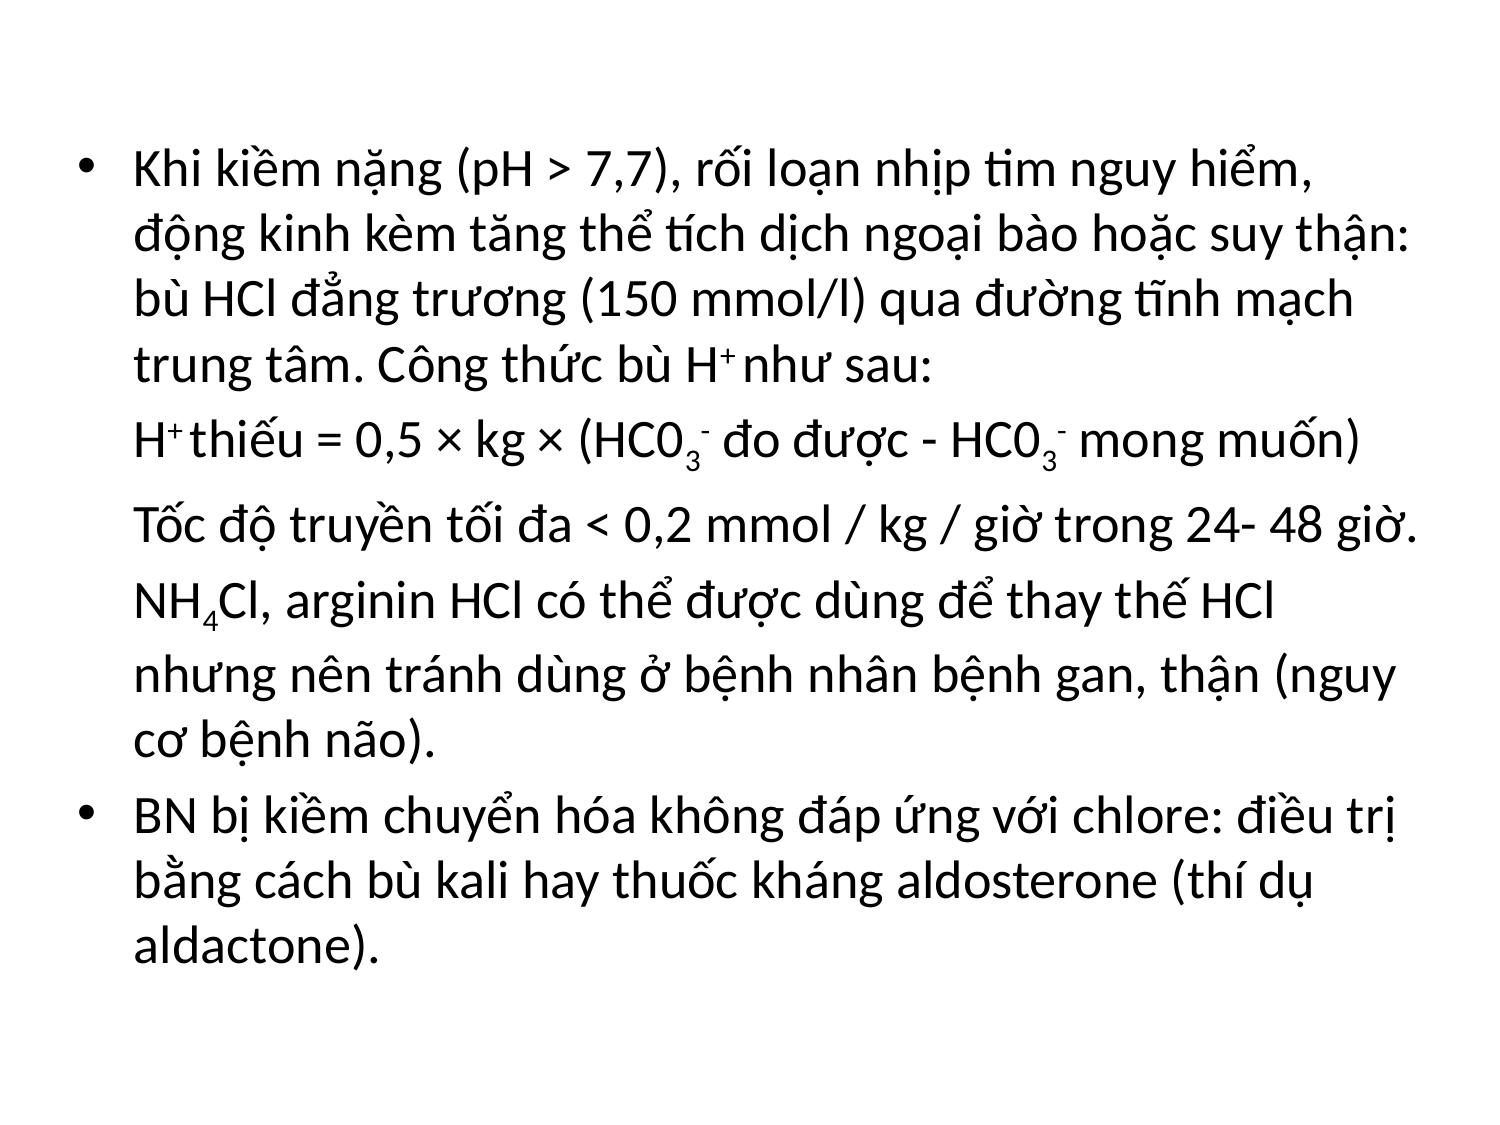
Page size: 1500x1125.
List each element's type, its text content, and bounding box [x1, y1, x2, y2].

list Khi kiềm nặng (pH > 7,7), rối loạn nhịp tim nguy hiểm, động kinh kèm tăng thể tích dịch ngoại bào hoặc suy thận: bù HCl đẳng trương (150 mmol/l) qua đường tĩnh mạch trung tâm. Công thức bù H+ như sau: H+ thiếu = 0,5 × kg × (HC03- đo được - HC03- mong muốn) Tốc độ truyền tối đa < 0,2 mmol / kg / giờ trong 24- 48 giờ. NH4Cl, arginin HCl có thể được dùng để thay thế HCl nhưng nên tránh dùng ở bệnh nhân bệnh gan, thận (nguy cơ bệnh não). BN bị kiềm chuyển hóa không đáp ứng với chlore: điều trị bằng cách bù kali hay thuốc kháng aldosterone (thí dụ aldactone). [62, 125, 1438, 1030]
